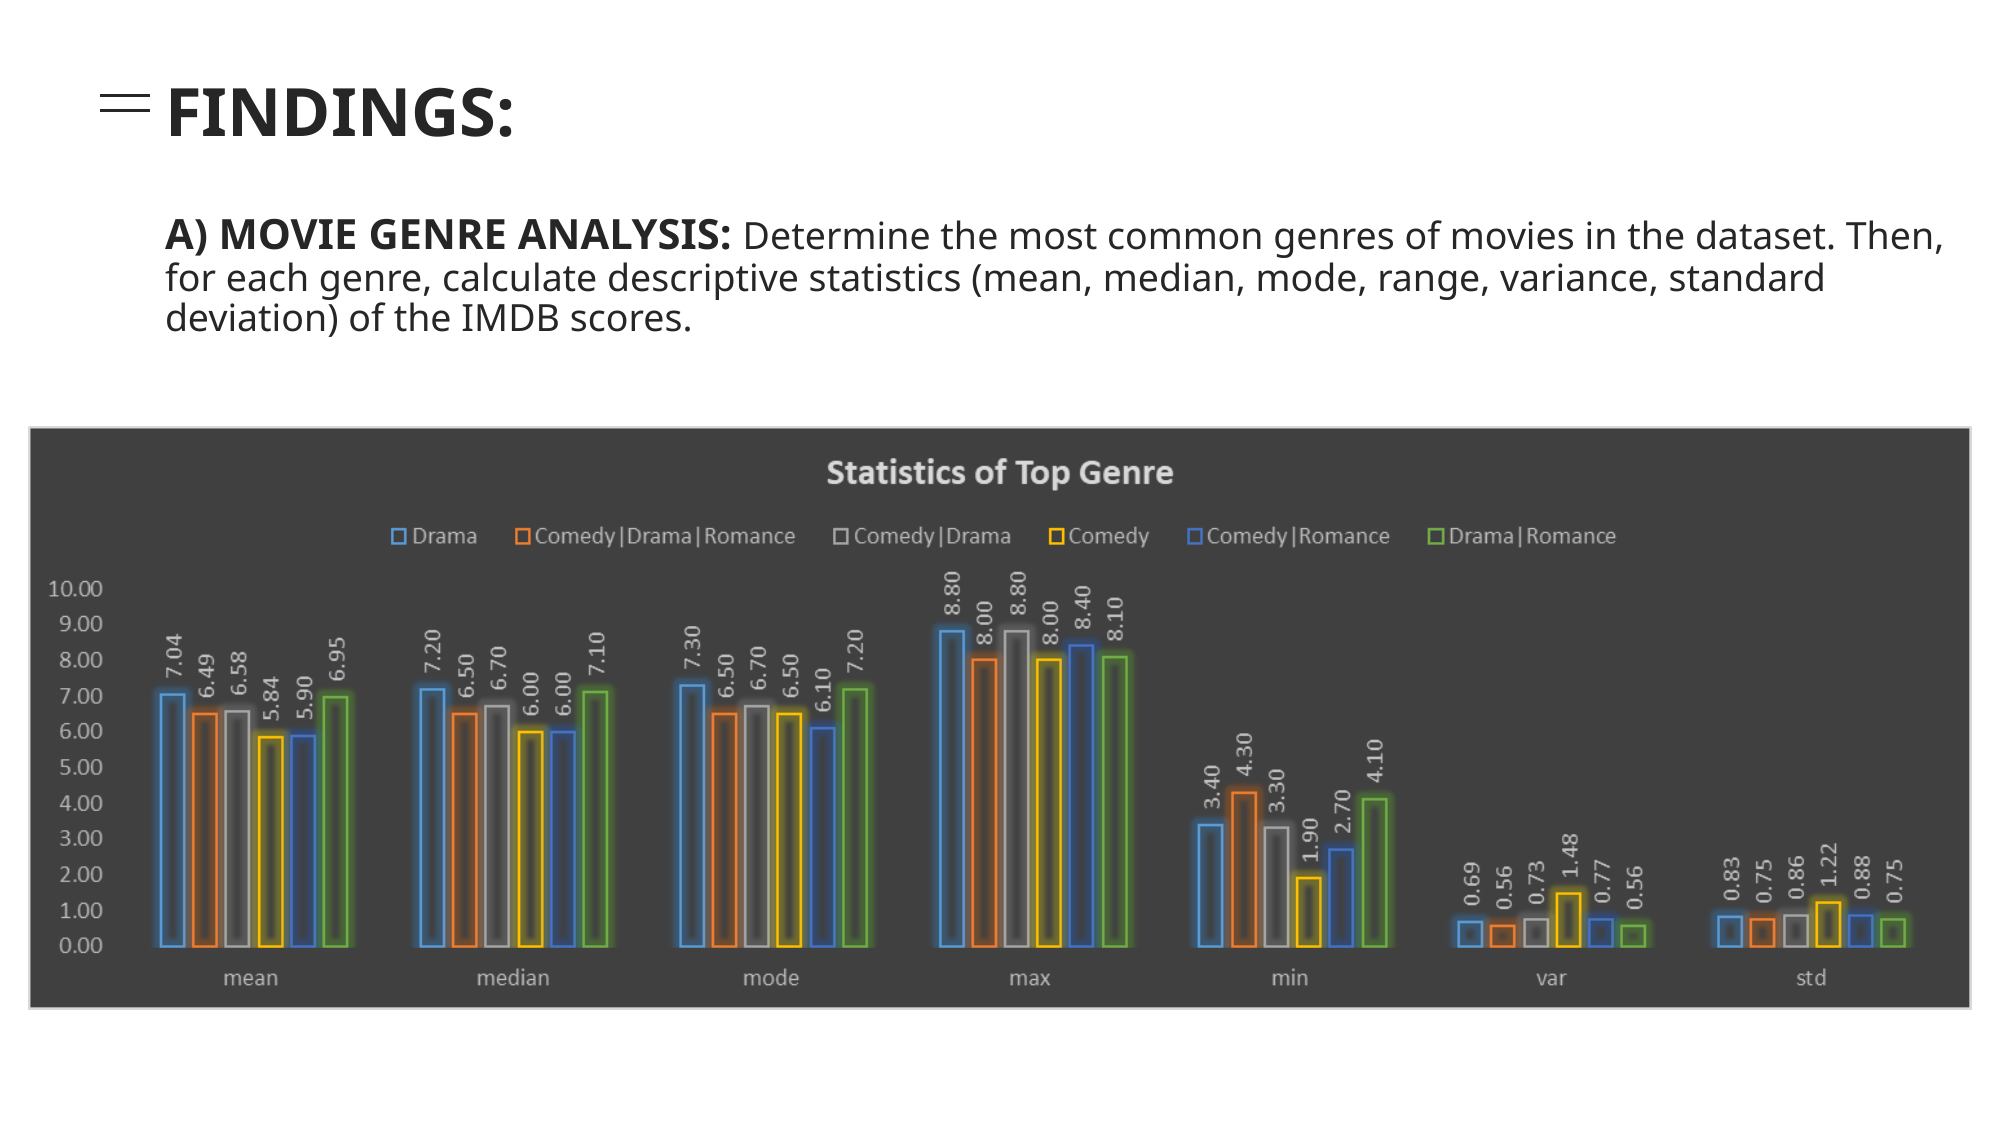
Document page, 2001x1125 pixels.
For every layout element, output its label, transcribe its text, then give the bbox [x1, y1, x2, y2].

title FINDINGS: A) MOVIE GENRE ANALYSIS: Determine the most common genres of movies in the dataset. Then, for each genre, calculate descriptive statistics (mean, median, mode, range, variance, standard deviation) of the IMDB scores. [150, 71, 2000, 336]
picture [28, 426, 1972, 1010]
